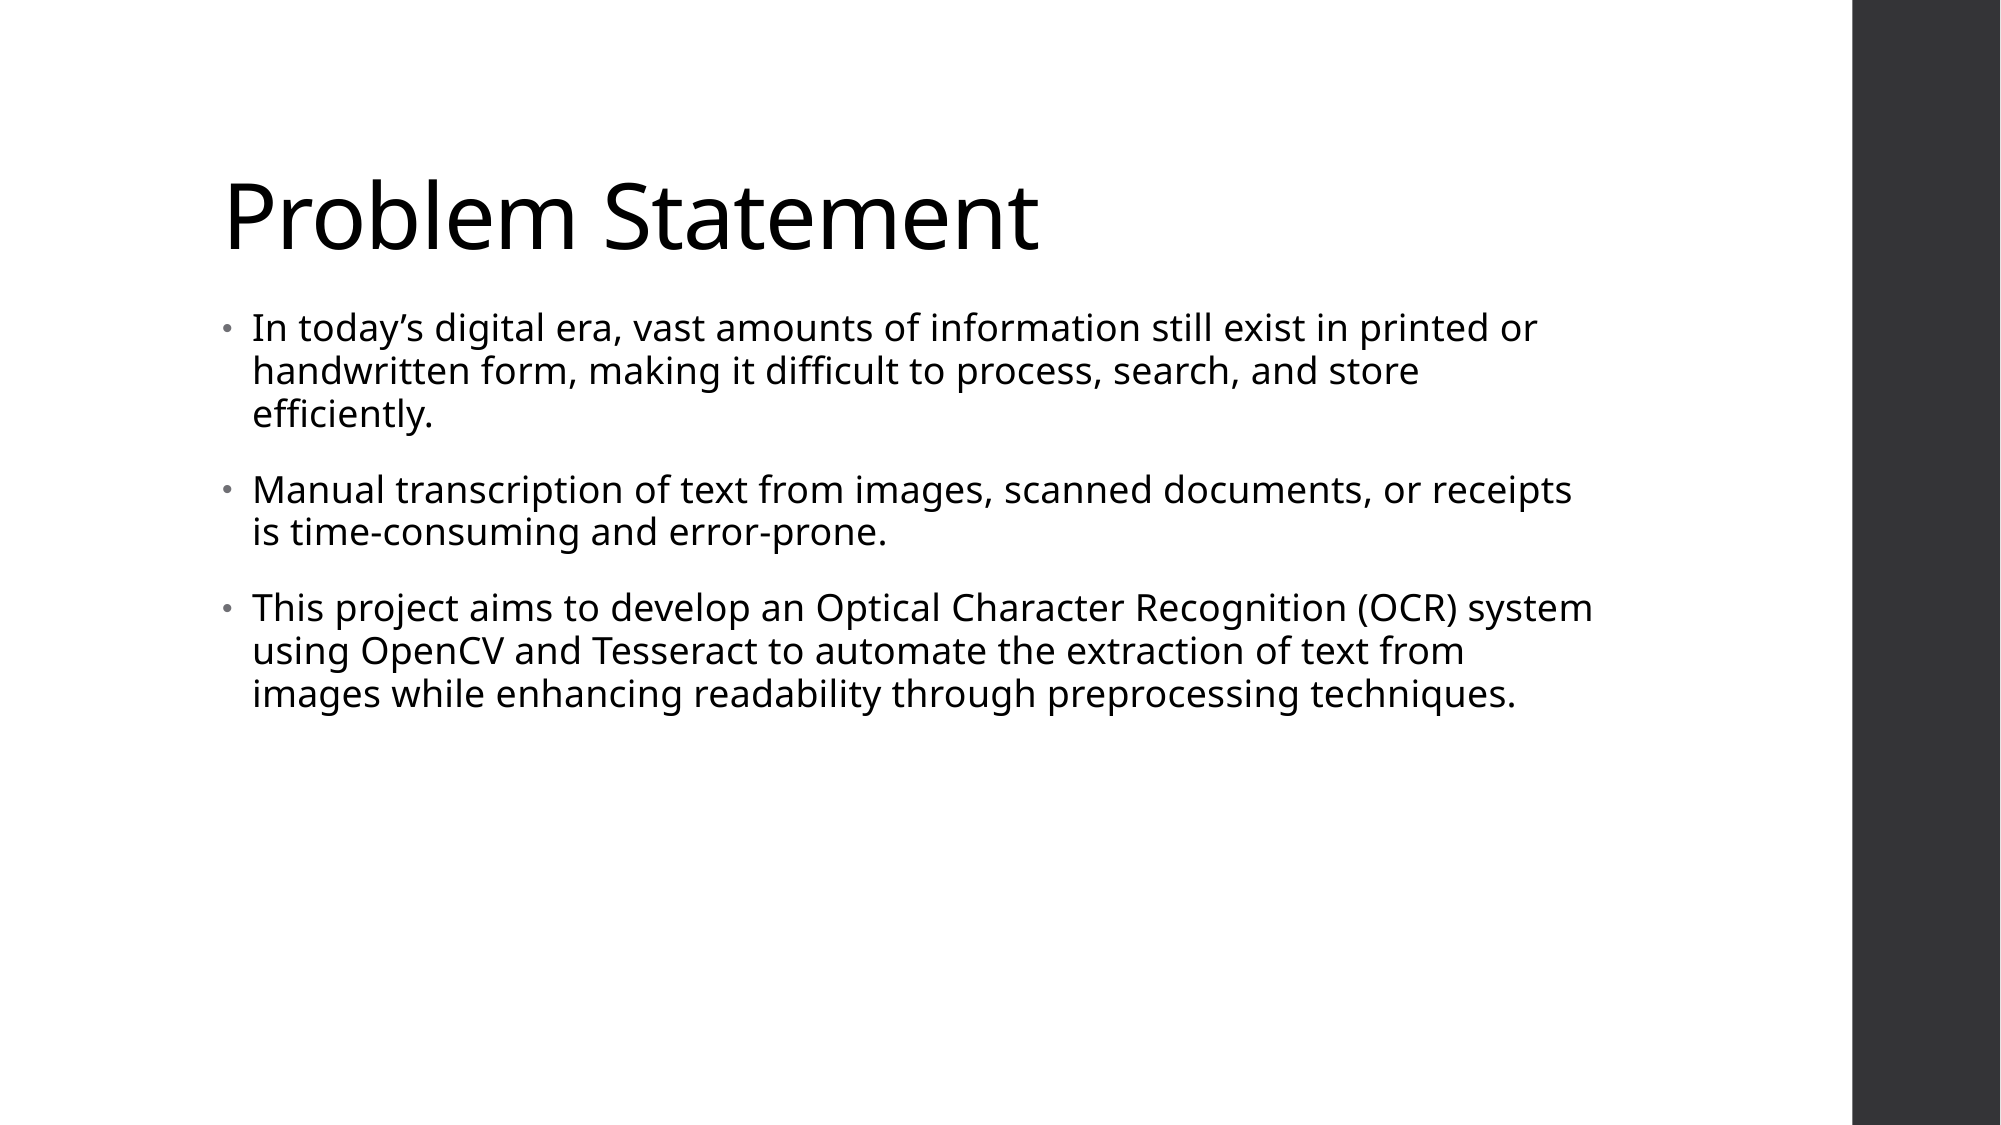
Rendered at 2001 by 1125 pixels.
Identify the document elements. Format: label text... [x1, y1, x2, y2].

list In today’s digital era, vast amounts of information still exist in printed or handwritten form, making it difficult to process, search, and store efficiently. Manual transcription of text from images, scanned documents, or receipts is time-consuming and error-prone. This project aims to develop an Optical Character Recognition (OCR) system using OpenCV and Tesseract to automate the extraction of text from images while enhancing readability through preprocessing techniques. [206, 299, 1617, 1014]
title Problem Statement [206, 60, 1797, 278]
